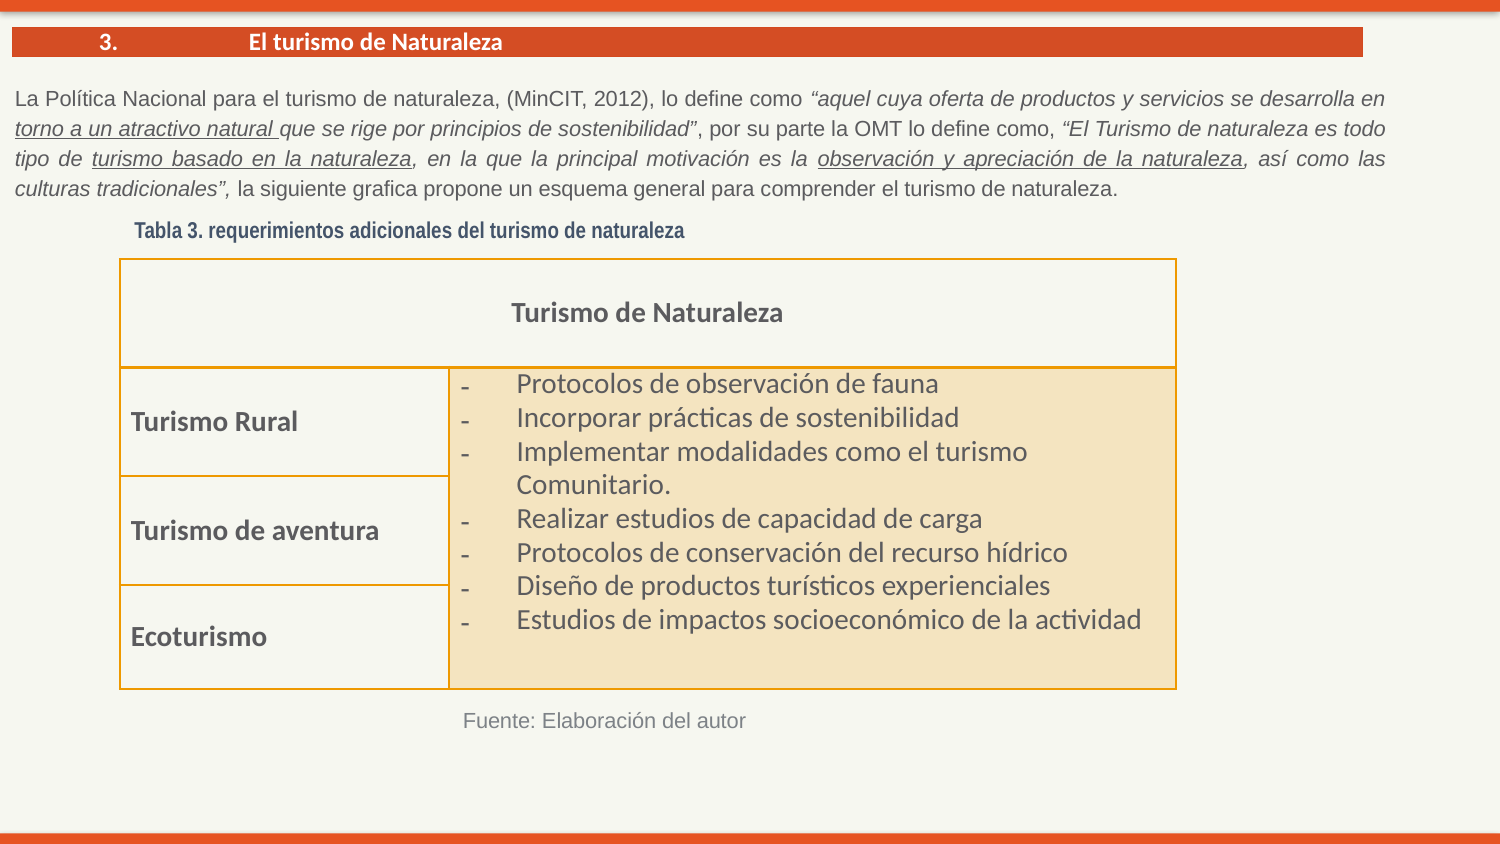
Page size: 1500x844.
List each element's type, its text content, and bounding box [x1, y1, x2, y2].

text_box La Política Nacional para el turismo de naturaleza, (MinCIT, 2012), lo define como “aquel cuya oferta de productos y servicios se desarrolla en torno a un atractivo natural que se rige por principios de sostenibilidad”, por su parte la OMT lo define como, “El Turismo de naturaleza es todo tipo de turismo basado en la naturaleza, en la que la principal motivación es la observación y apreciación de la naturaleza, así como las culturas tradicionales”, la siguiente grafica propone un esquema general para comprender el turismo de naturaleza. [0, 73, 1402, 209]
table_header 3. El turismo de Naturaleza [13, 28, 1362, 56]
text_box Fuente: Elaboración del autor [448, 698, 762, 740]
text_box Tabla 3. requerimientos adicionales del turismo de naturaleza [119, 208, 1090, 251]
table_cell Turismo de aventura [121, 477, 448, 584]
table_header Turismo de Naturaleza [121, 260, 1175, 366]
table_cell Protocolos de observación de fauna Incorporar prácticas de sostenibilidad Implementar modalidades como el turismo Comunitario. Realizar estudios de capacidad de carga Protocolos de conservación del recurso hídrico Diseño de productos turísticos experienciales Estudios de impactos socioeconómico de la actividad [450, 369, 1175, 688]
table_cell Ecoturismo [121, 586, 448, 688]
table_cell Turismo Rural [121, 369, 448, 475]
